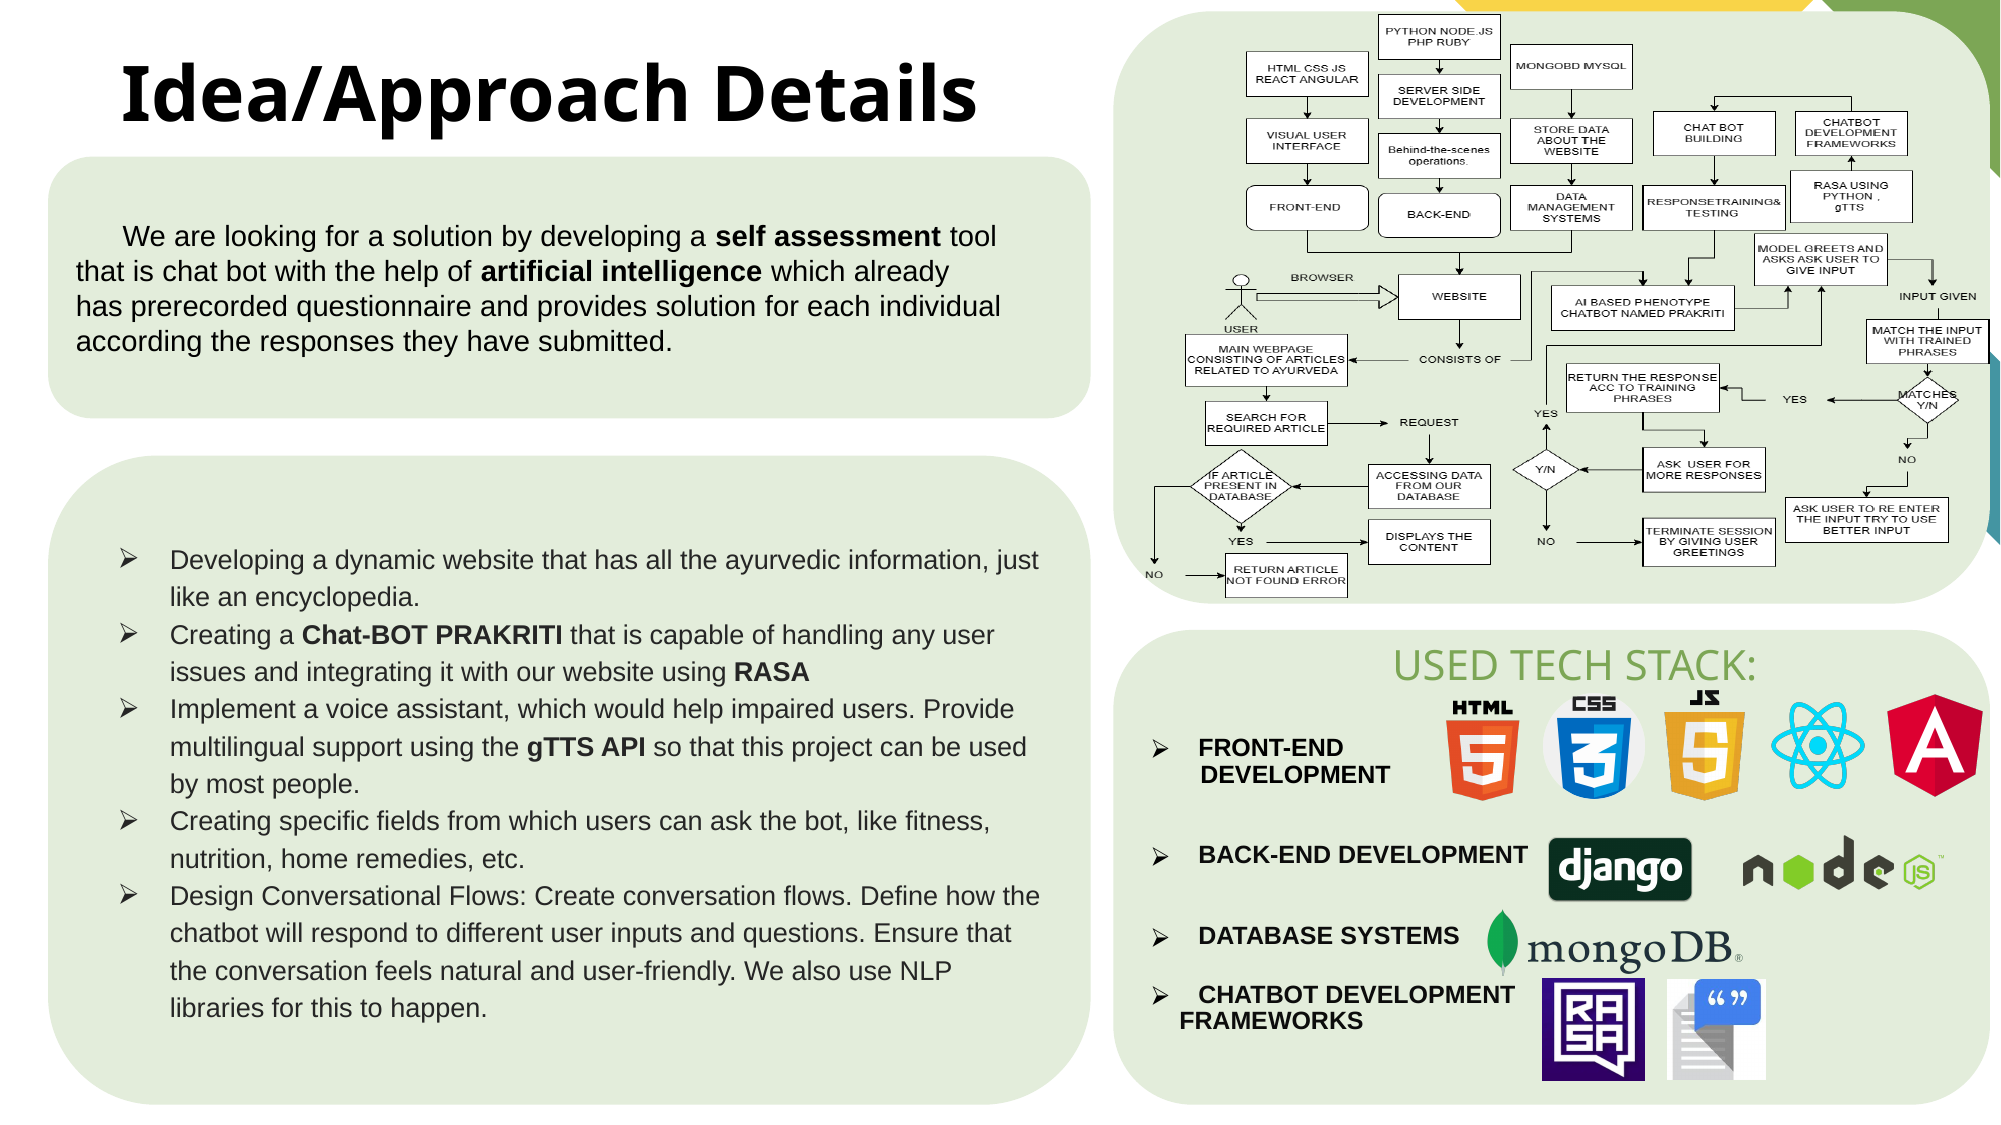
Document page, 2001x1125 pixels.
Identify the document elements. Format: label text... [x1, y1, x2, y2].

text_box [1113, 629, 1956, 1093]
text_box Developing a dynamic website that has all the ayurvedic information, just like an encyclopedia. Creating a Chat-BOT PRAKRITI that is capable of handling any user issues and integrating it with our website using RASA Implement a voice assistant, which would help impaired users. Provide multilingual support using the gTTS API so that this project can be used by most people. Creating specific fields from which users can ask the bot, like fitness, nutrition, home remedies, etc. Design Conversational Flows: Create conversation flows. Define how the chatbot will respond to different user inputs and questions. Ensure that the conversation feels natural and user-friendly. We also use NLP libraries for this to happen. [48, 455, 1091, 1105]
title Idea/Approach Details [121, 37, 1018, 138]
text_box USED TECH STACK: FRONT-END DEVELOPMENT BACK-END DEVELOPMENT DATABASE SYSTEMS CHATBOT DEVELOPMENT FRAMEWORKS [1151, 644, 1999, 1114]
picture [1422, 679, 1999, 1081]
picture [1124, 14, 1991, 598]
text_box We are looking for a solution by developing a self assessment tool that is chat bot with the help of artificial intelligence which already has prerecorded questionnaire and provides solution for each individual according the responses they have submitted. [48, 156, 1091, 419]
text_box [1113, 77, 1119, 538]
